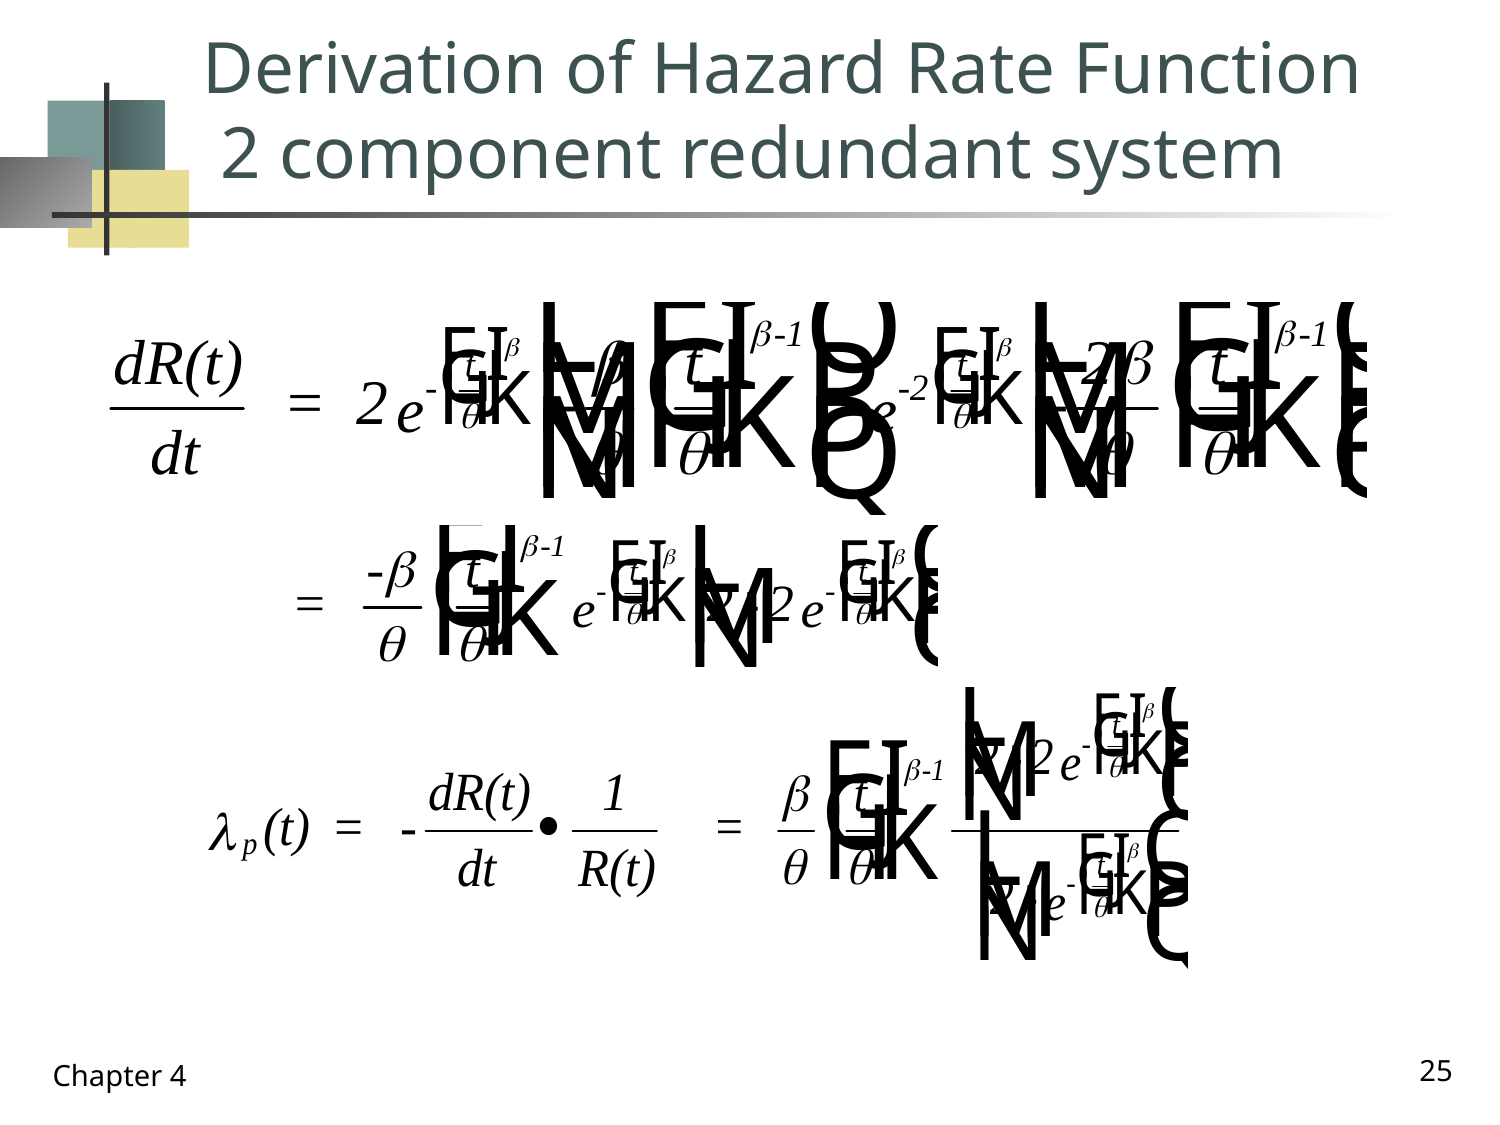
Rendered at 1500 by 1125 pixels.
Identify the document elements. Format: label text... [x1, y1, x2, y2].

slide_number Chapter 4 [37, 1024, 351, 1101]
slide_number 25 [1154, 1023, 1468, 1100]
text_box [287, 524, 938, 683]
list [99, 302, 1367, 516]
title Derivation of Hazard Rate Function 2 component redundant system [187, 37, 1463, 200]
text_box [199, 687, 1188, 976]
